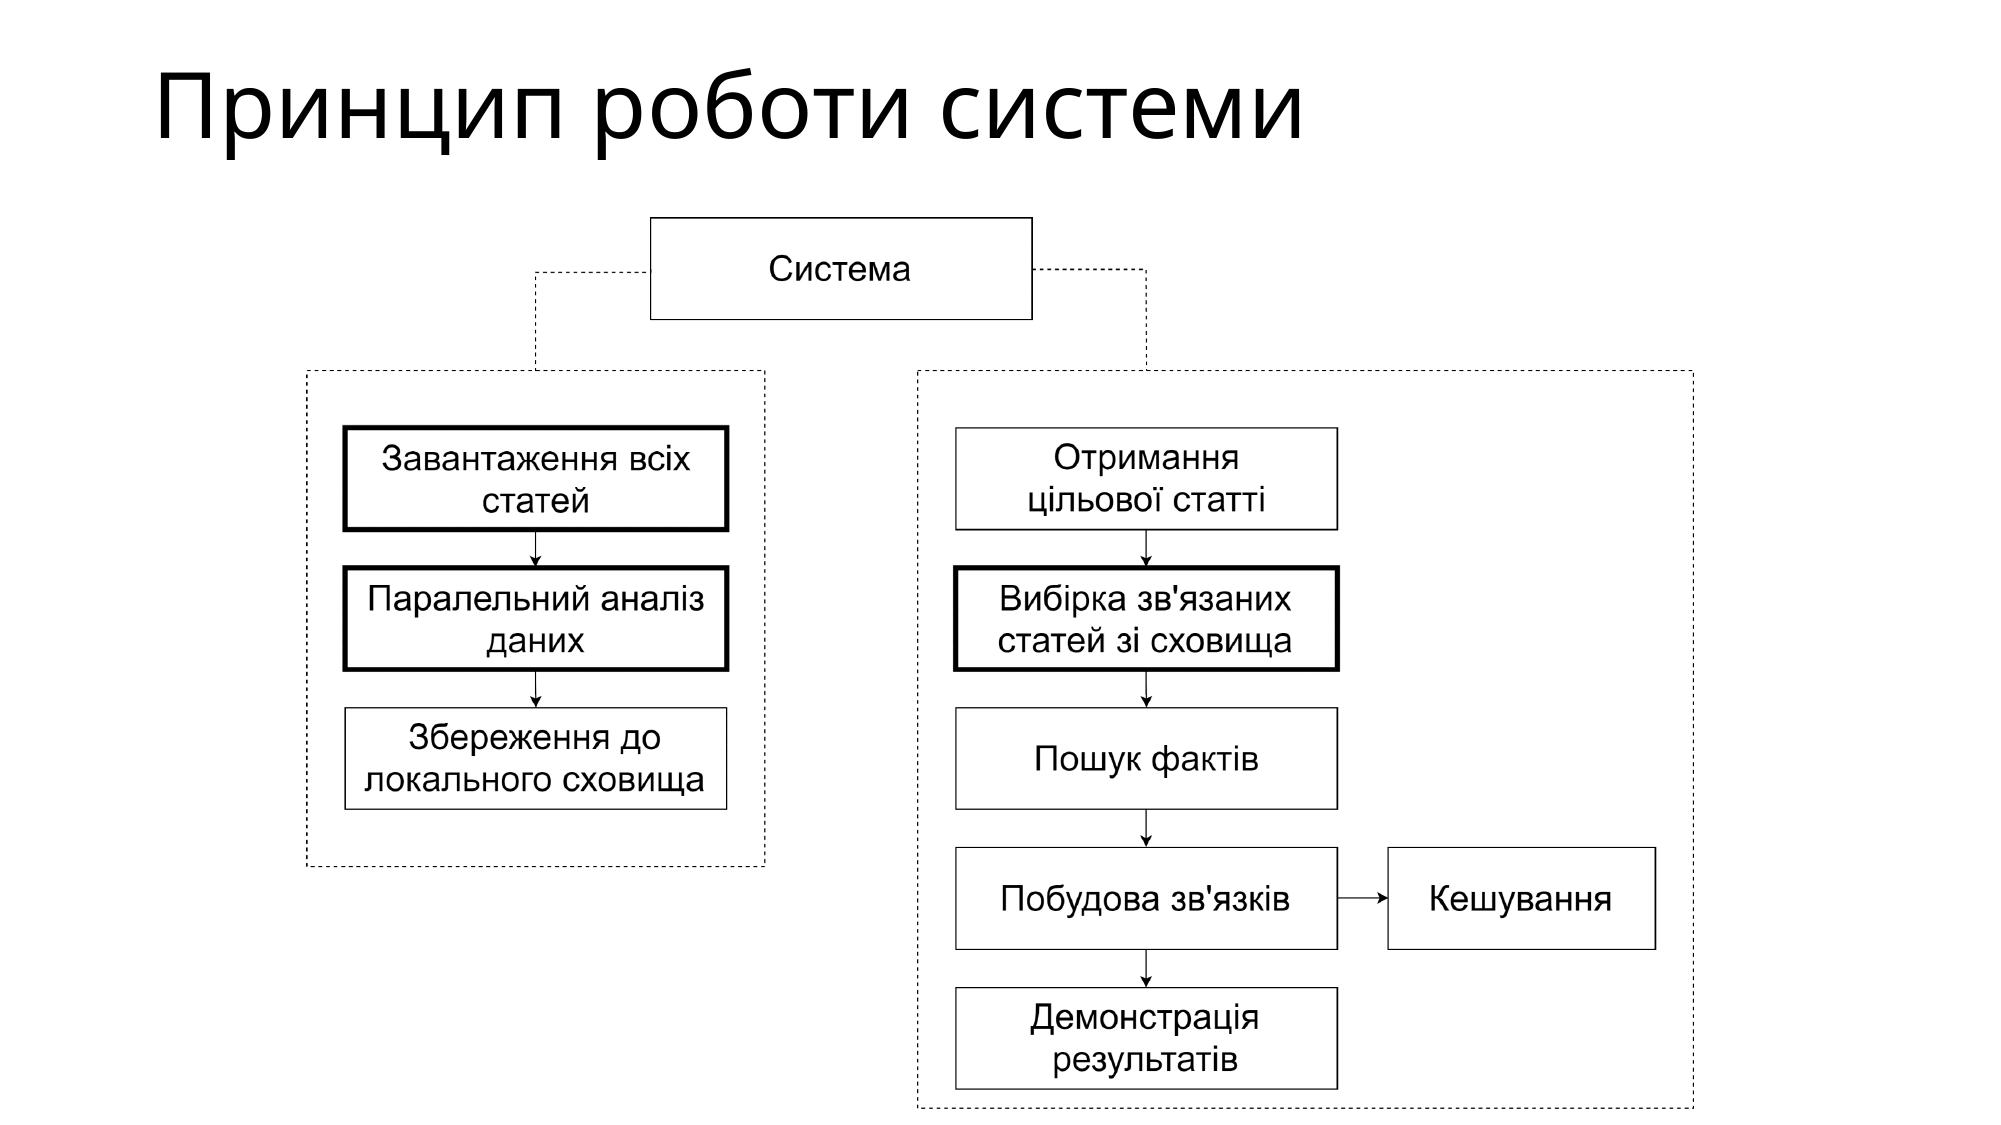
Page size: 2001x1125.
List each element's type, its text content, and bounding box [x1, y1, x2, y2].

title Принцип роботи системи [137, 0, 1863, 218]
picture [306, 217, 1694, 1110]
